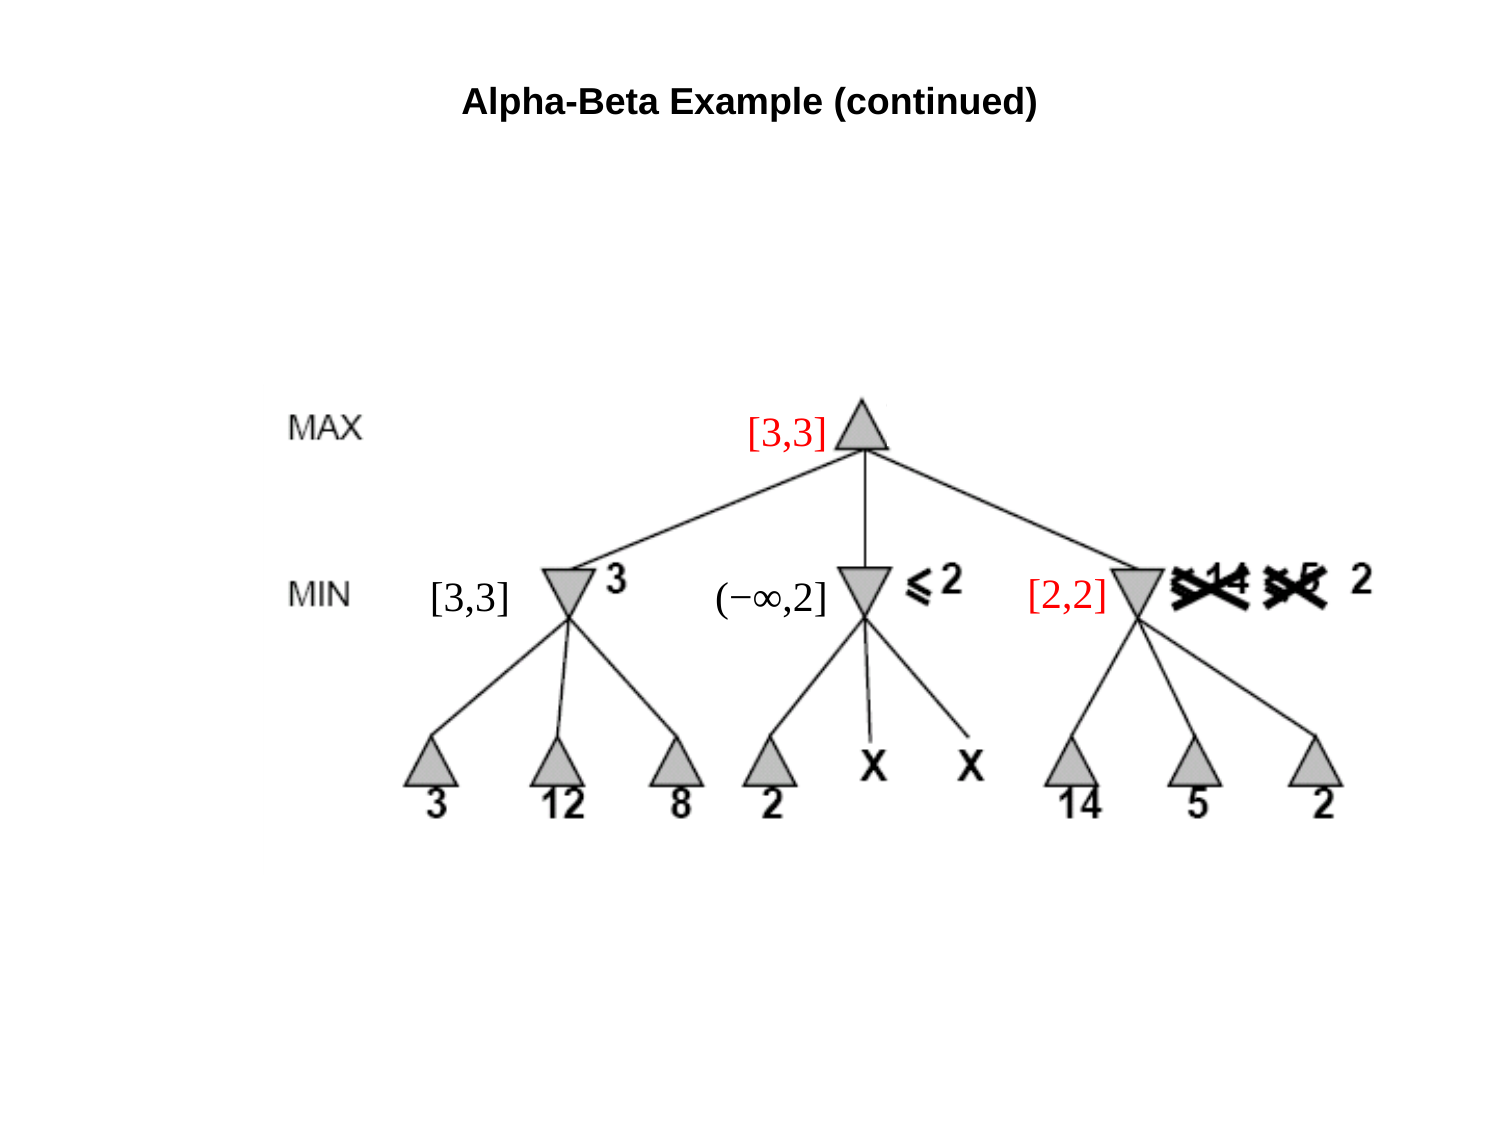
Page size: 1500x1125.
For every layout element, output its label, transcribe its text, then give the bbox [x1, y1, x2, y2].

title Alpha-Beta Example (continued) [111, 49, 1388, 151]
picture [262, 384, 1488, 876]
